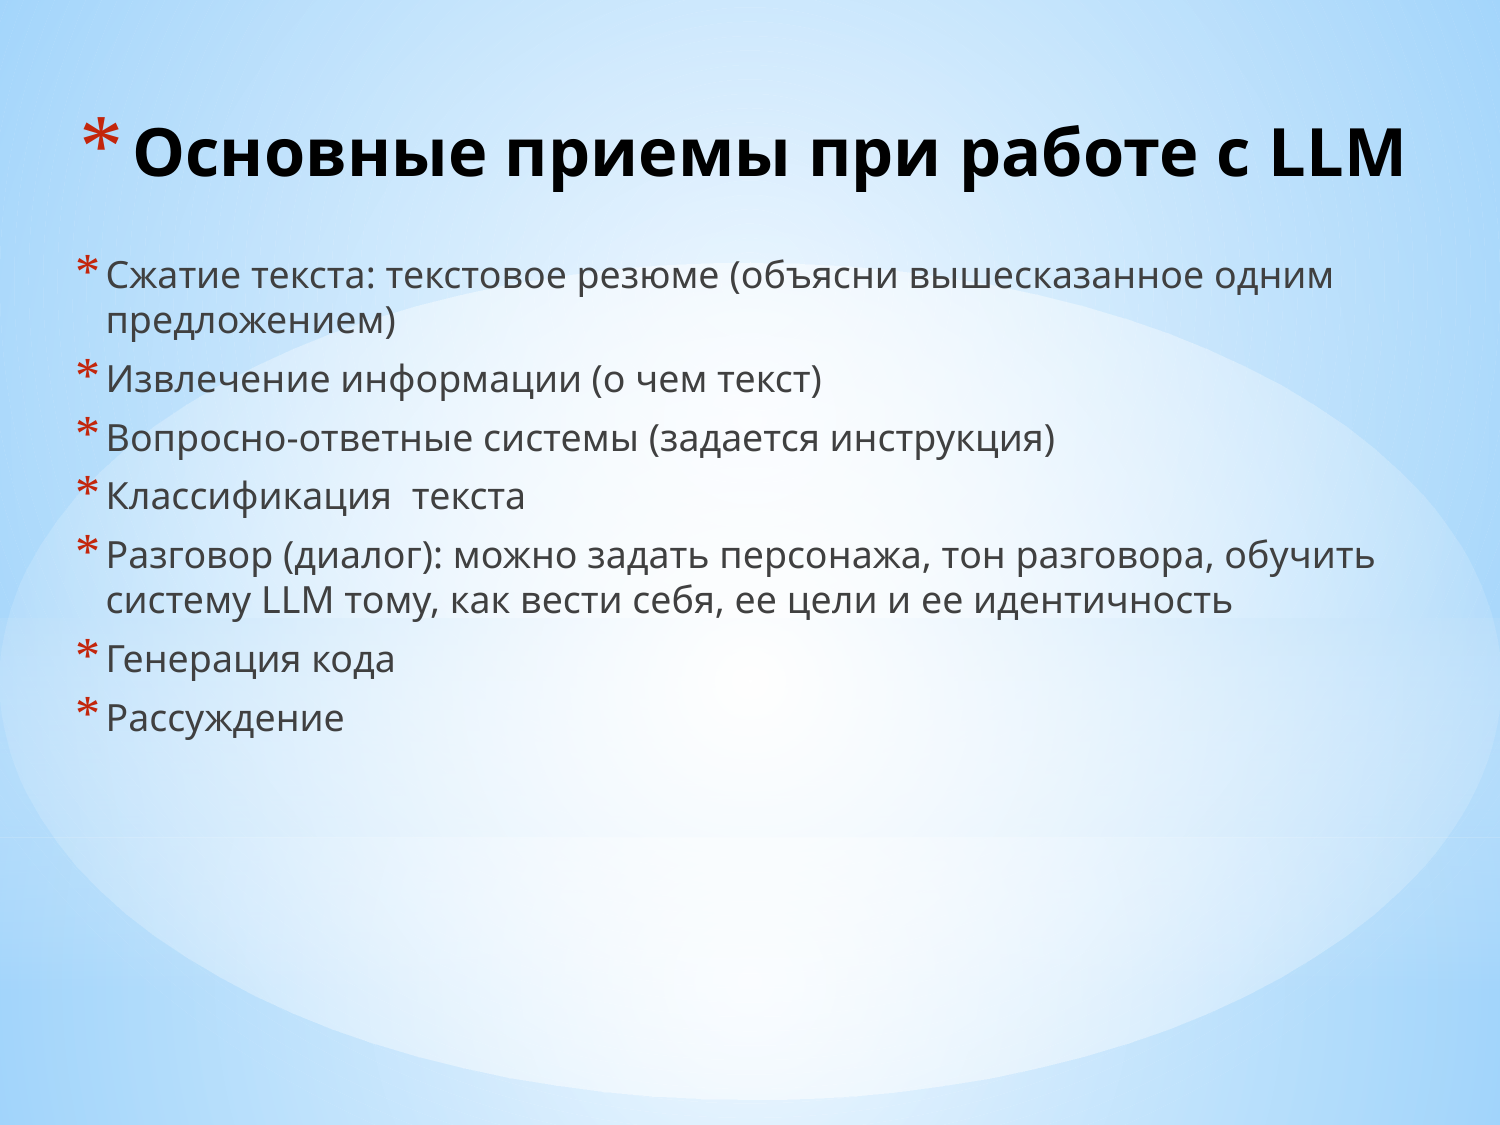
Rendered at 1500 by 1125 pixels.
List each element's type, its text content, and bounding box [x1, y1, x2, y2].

title Основные приемы при работе с LLM [64, 101, 1459, 290]
list Сжатие текста: текстовое резюме (объясни вышесказанное одним предложением) Извлечение информации (о чем текст) Вопросно-ответные системы (задается инструкция) Классификация текста Разговор (диалог): можно задать персонажа, тон разговора, обучить систему LLM тому, как вести себя, ее цели и ее идентичность Генерация кода Рассуждение [53, 243, 1412, 1047]
